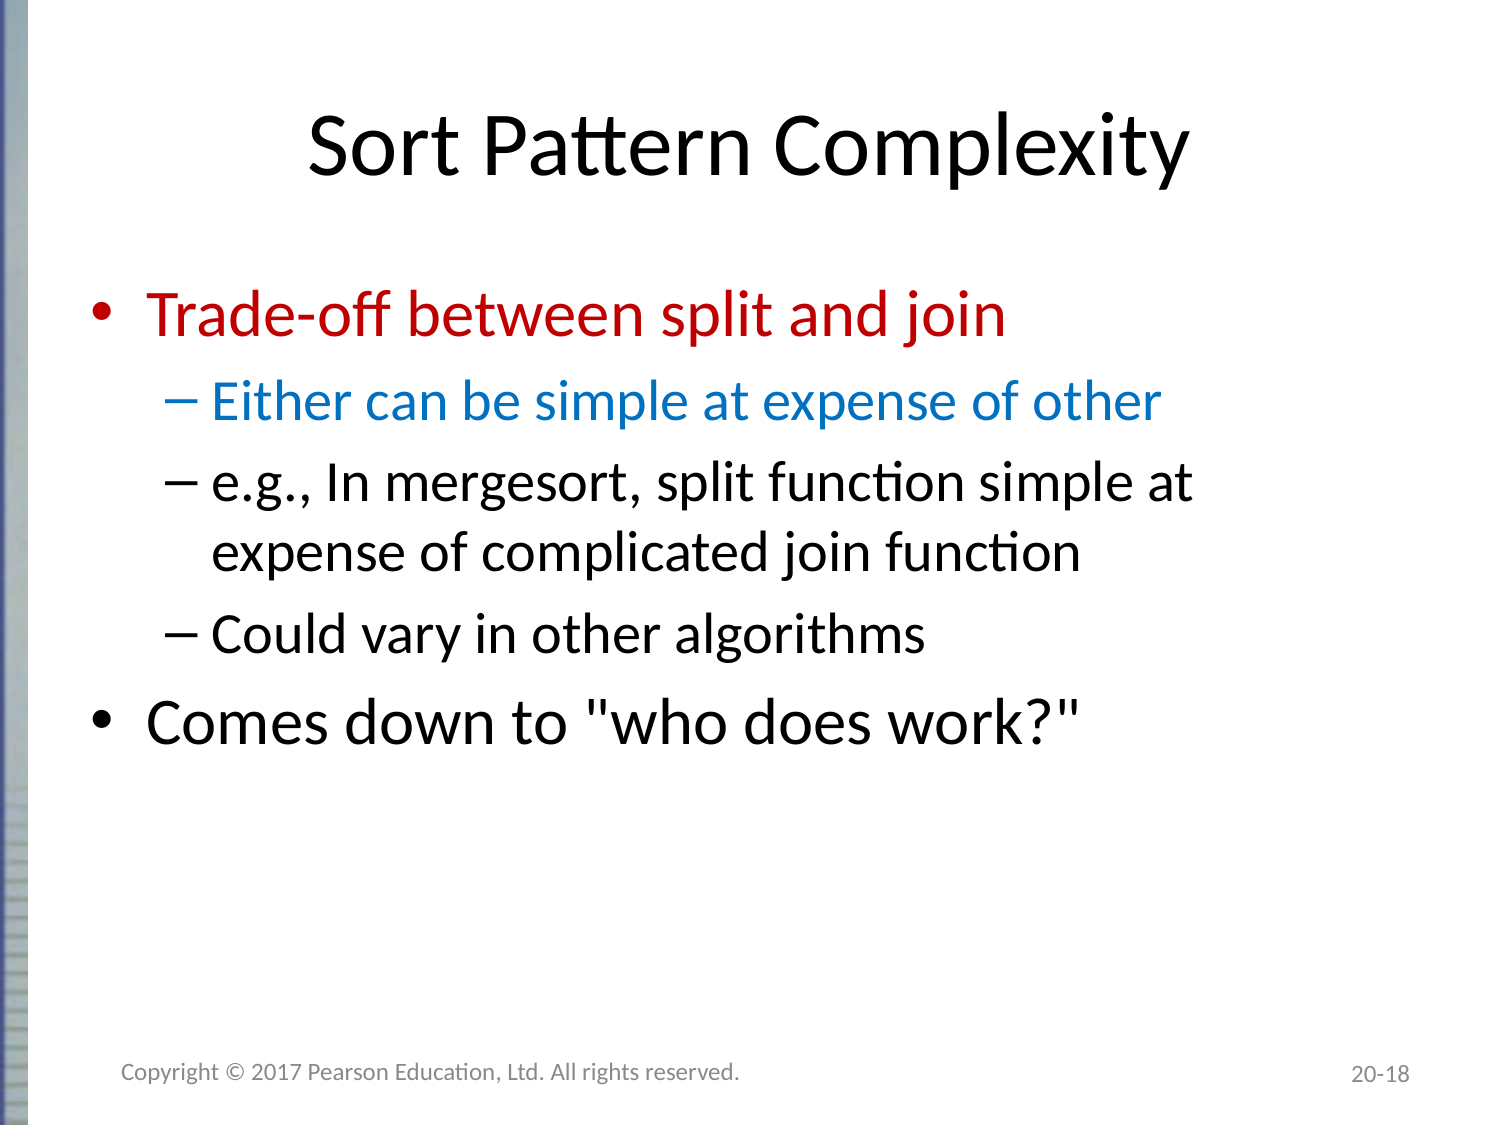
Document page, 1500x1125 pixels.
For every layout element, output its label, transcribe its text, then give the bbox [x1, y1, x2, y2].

list Trade-off between split and join Either can be simple at expense of other e.g., In mergesort, split function simple at expense of complicated join function Could vary in other algorithms Comes down to "who does work?" [75, 262, 1425, 1005]
picture [0, 0, 28, 1125]
slide_number 20-18 [1074, 1042, 1425, 1103]
title Sort Pattern Complexity [75, 45, 1425, 233]
footer Copyright © 2017 Pearson Education, Ltd. All rights reserved. [75, 1040, 788, 1100]
